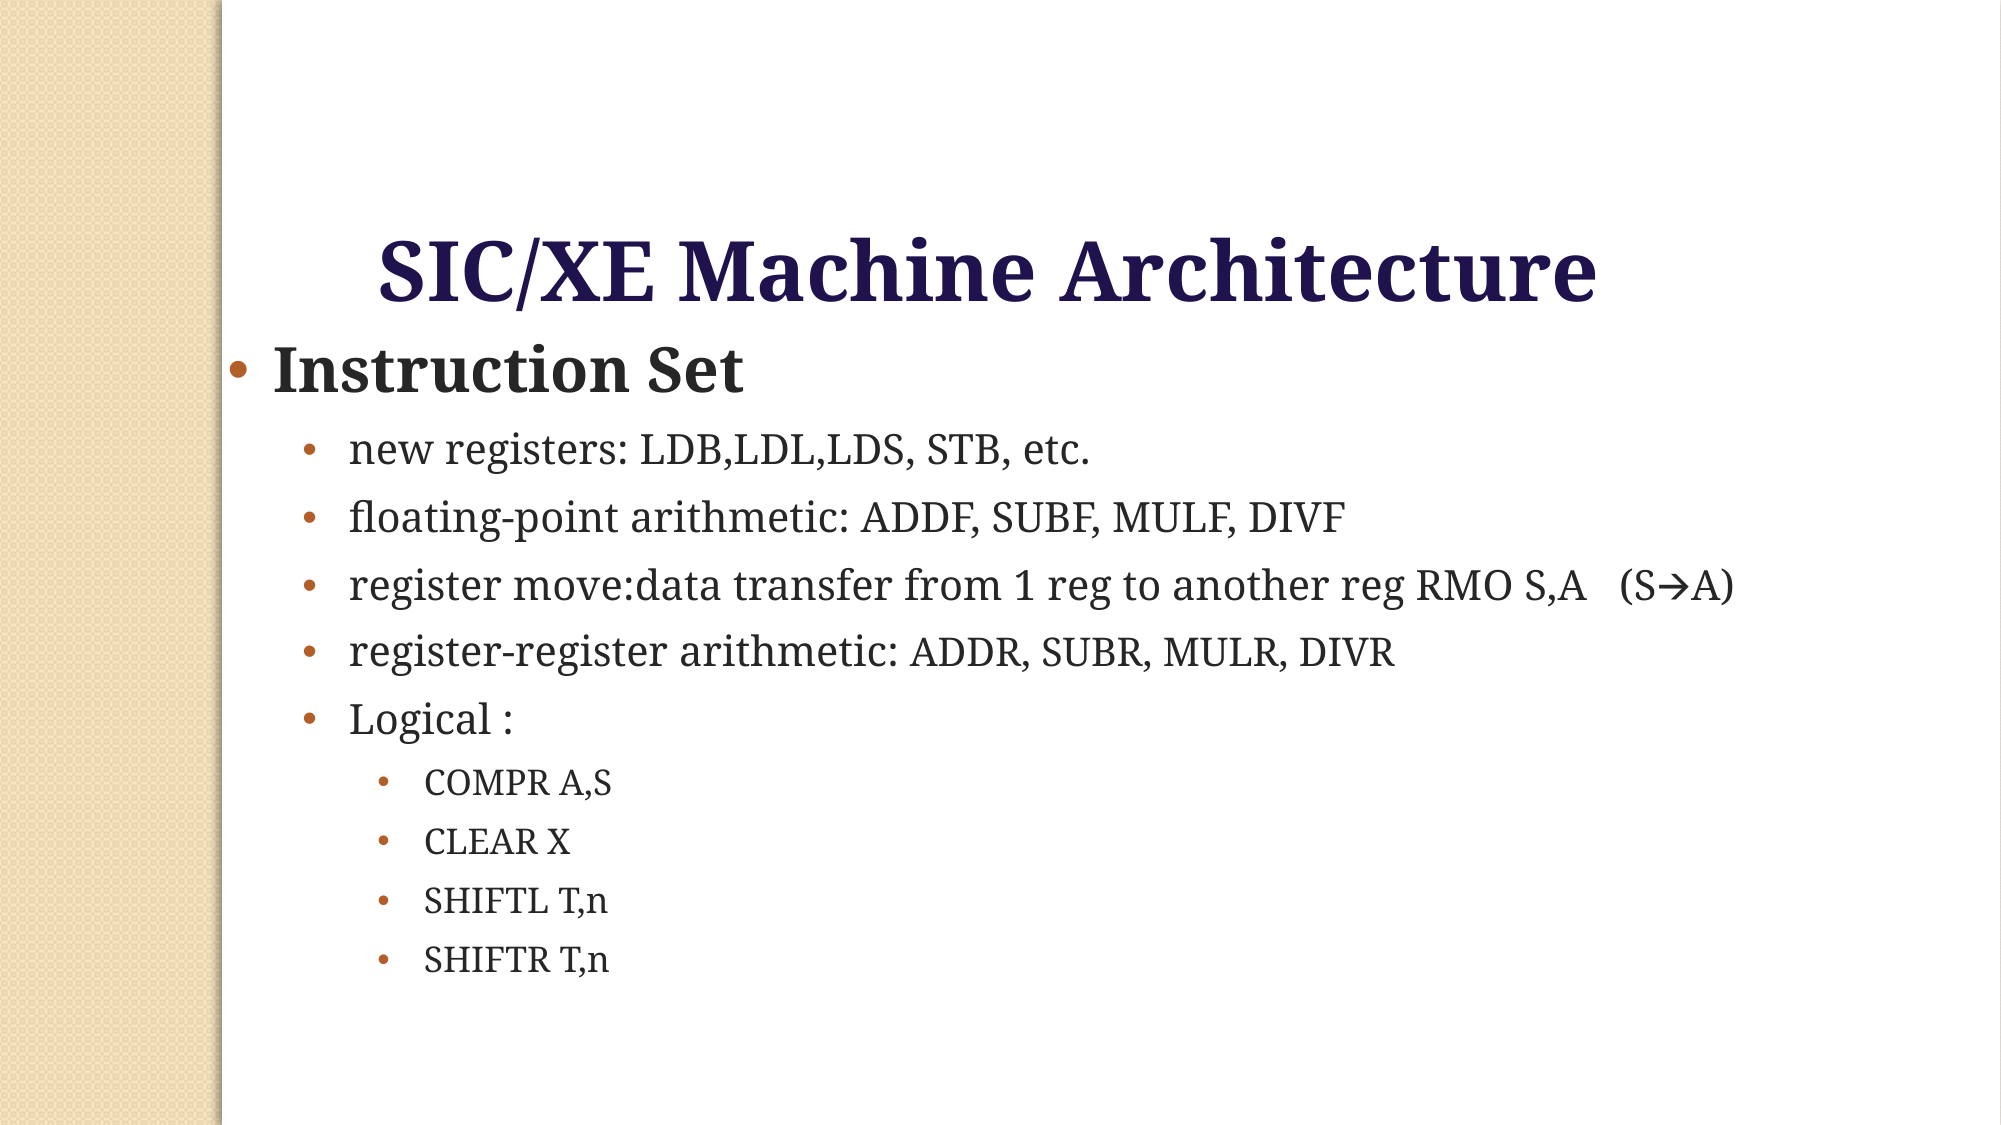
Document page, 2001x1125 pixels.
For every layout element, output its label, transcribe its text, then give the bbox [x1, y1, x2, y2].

text_box Instruction Set new registers: LDB,LDL,LDS, STB, etc. floating-point arithmetic: ADDF, SUBF, MULF, DIVF register move:data transfer from 1 reg to another reg RMO S,A (S🡪A) register-register arithmetic: ADDR, SUBR, MULR, DIVR Logical : COMPR A,S CLEAR X SHIFTL T,n SHIFTR T,n [212, 331, 1788, 972]
text_box SIC/XE Machine Architecture [212, 161, 1788, 331]
